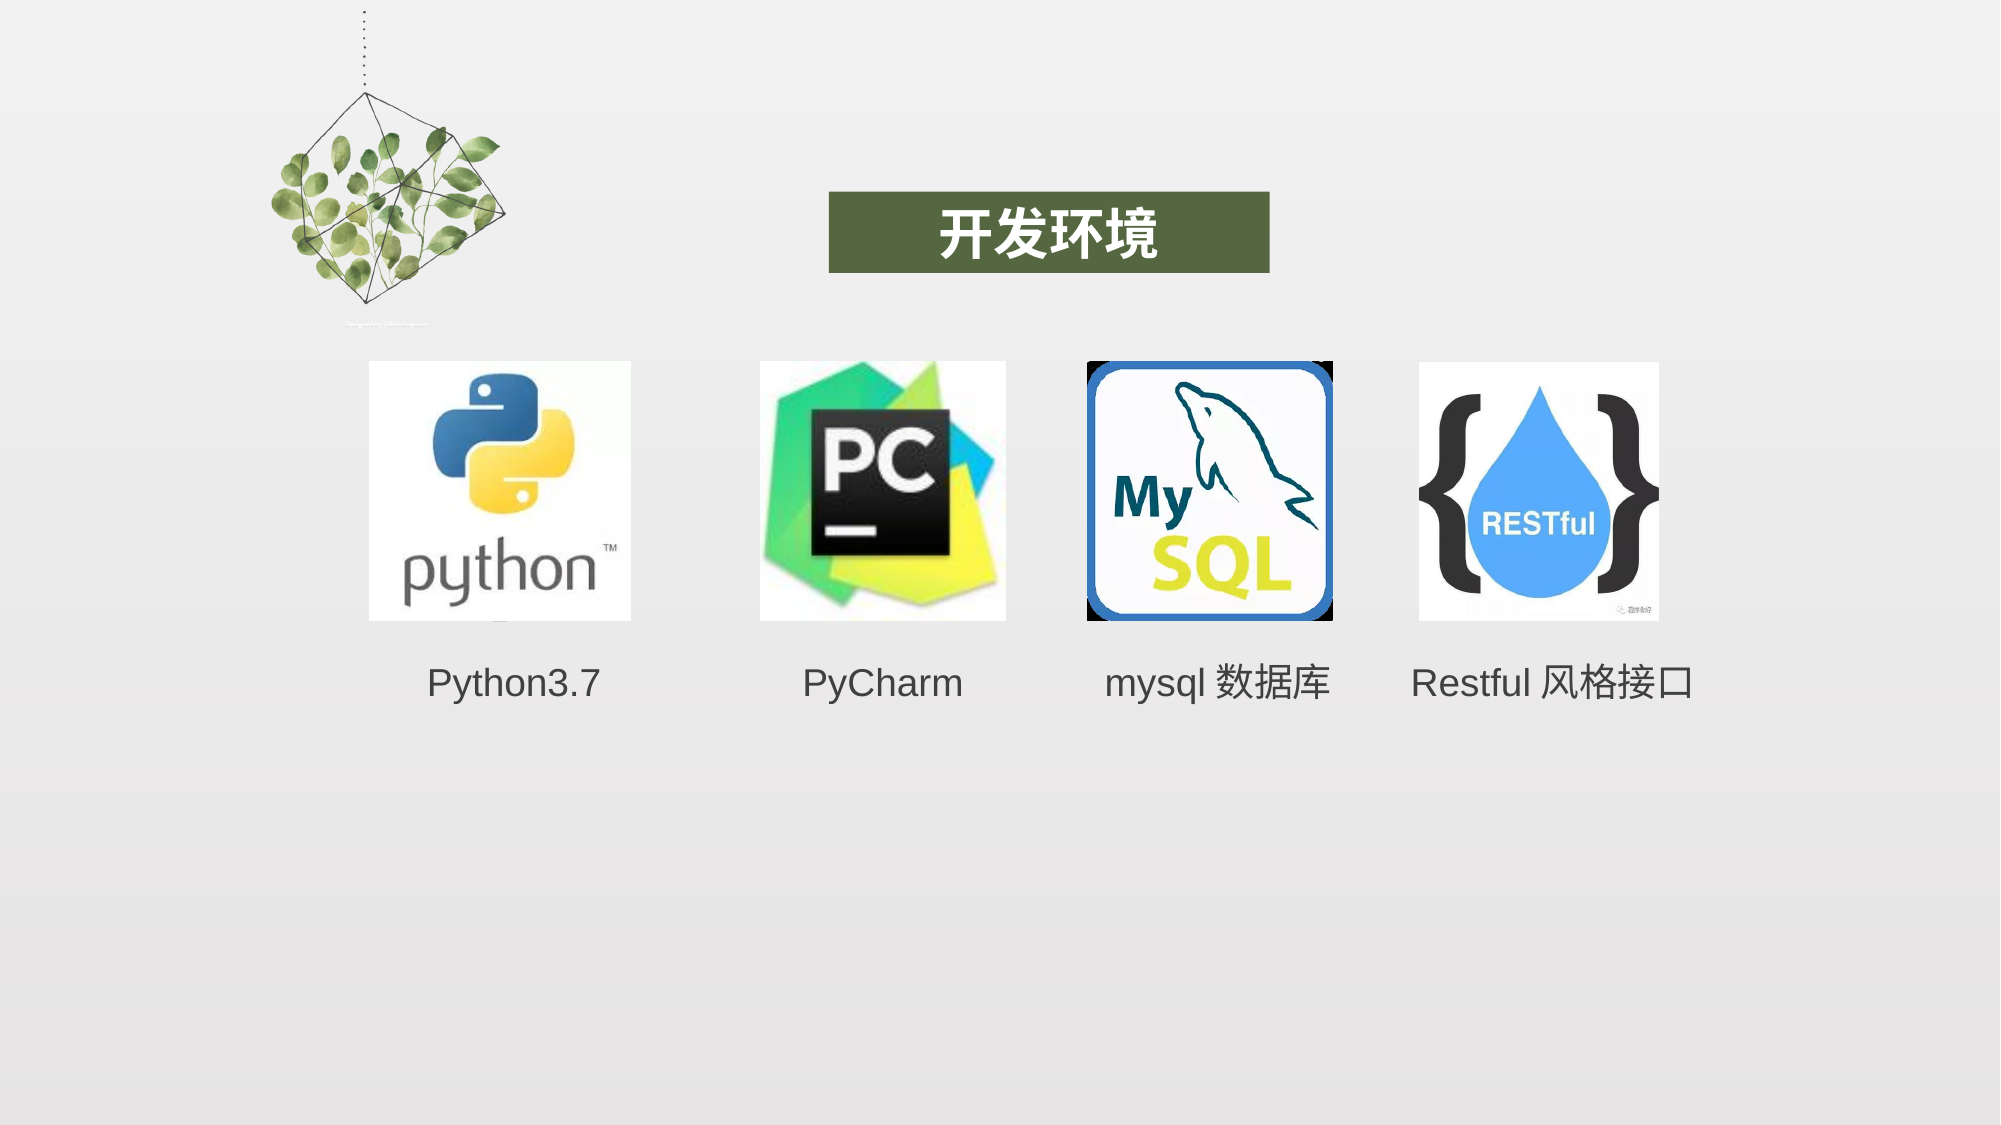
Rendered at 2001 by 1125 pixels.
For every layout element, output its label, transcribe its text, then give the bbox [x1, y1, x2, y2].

picture [235, 0, 631, 621]
text_box PyCharm [715, 650, 1050, 712]
picture [1087, 361, 1333, 621]
picture [760, 361, 1006, 621]
text_box 开发环境 [828, 191, 1270, 273]
picture [1419, 362, 1659, 621]
text_box Python3.7 [346, 650, 682, 712]
text_box Restful风格接口 [1385, 650, 1721, 712]
text_box mysql数据库 [1050, 650, 1385, 712]
